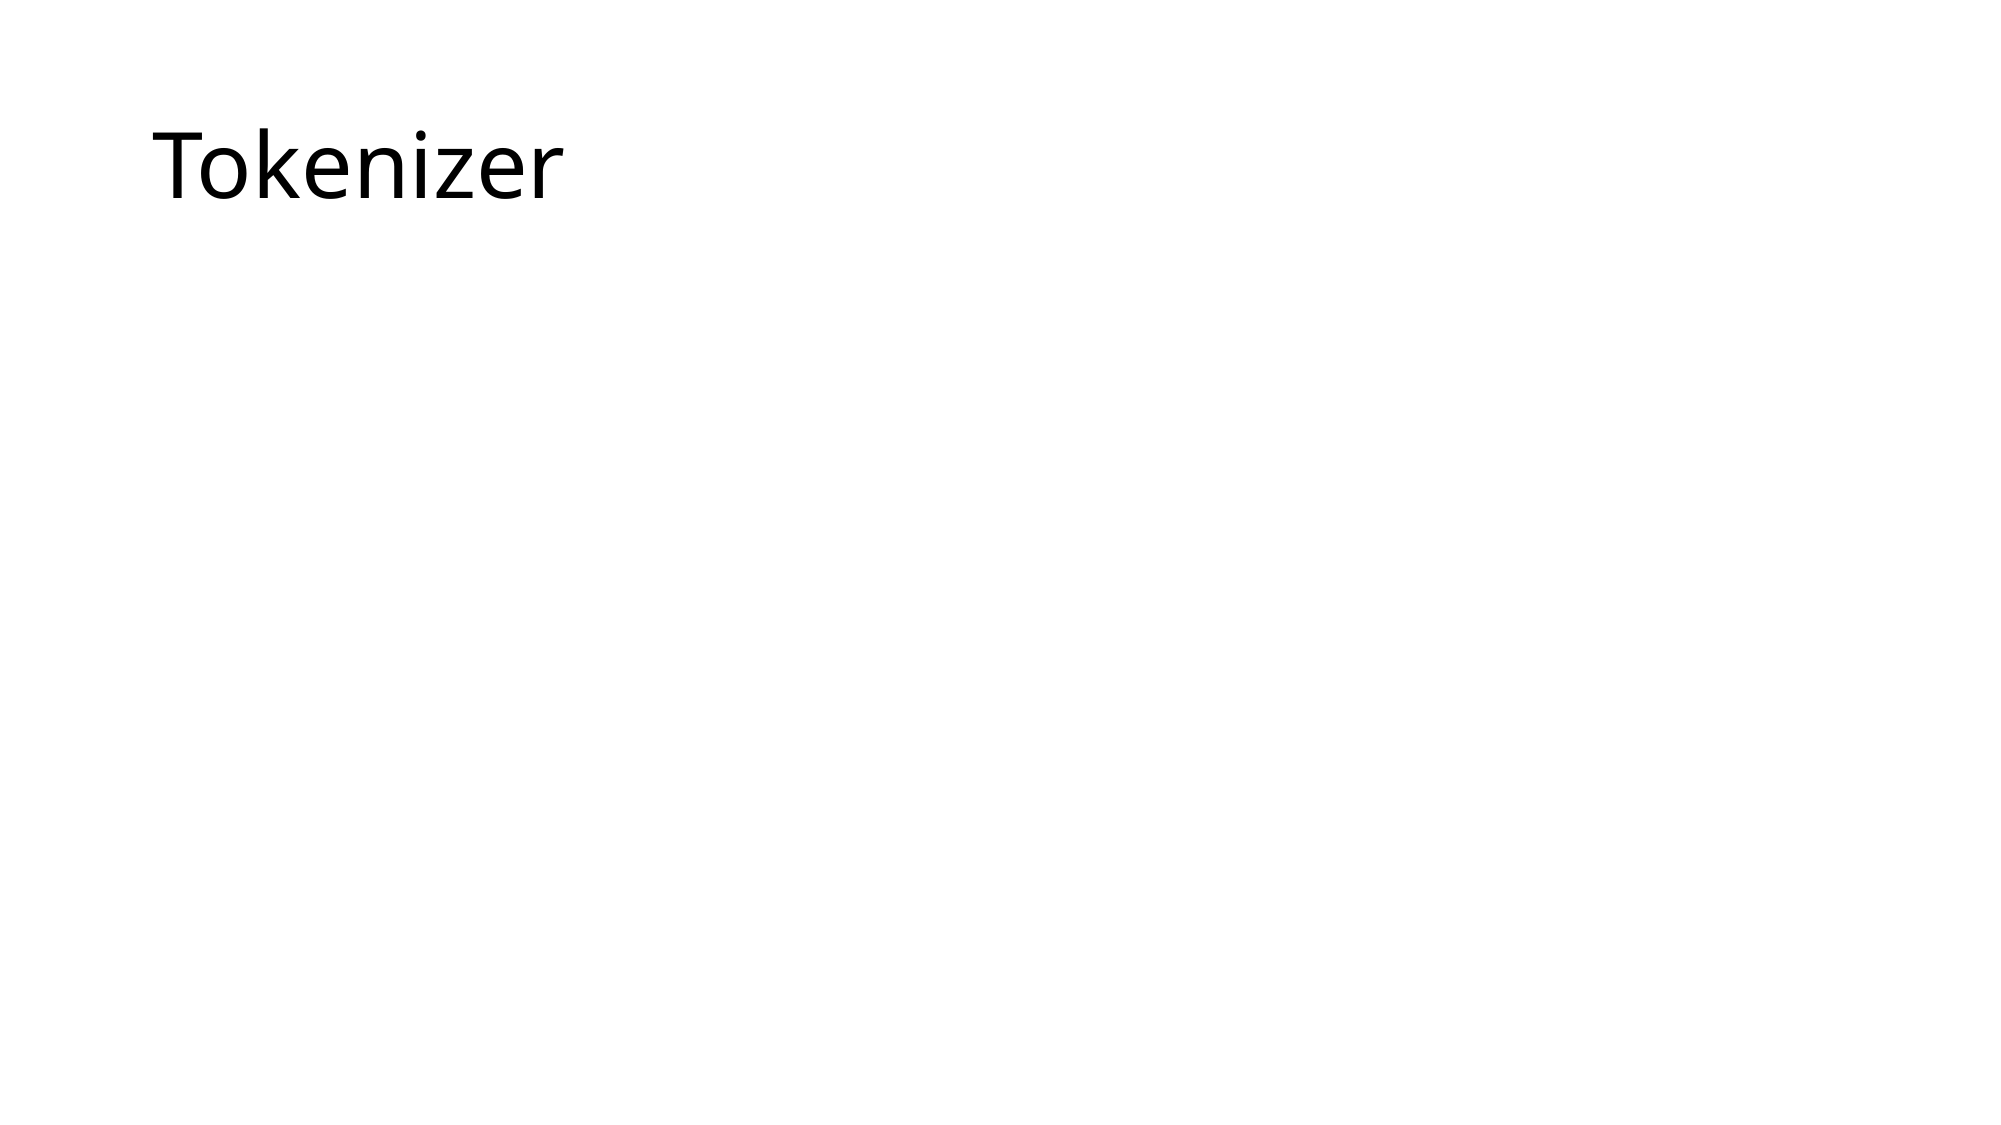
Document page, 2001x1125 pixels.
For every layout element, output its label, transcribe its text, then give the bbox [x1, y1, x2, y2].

title Tokenizer [137, 59, 1863, 278]
